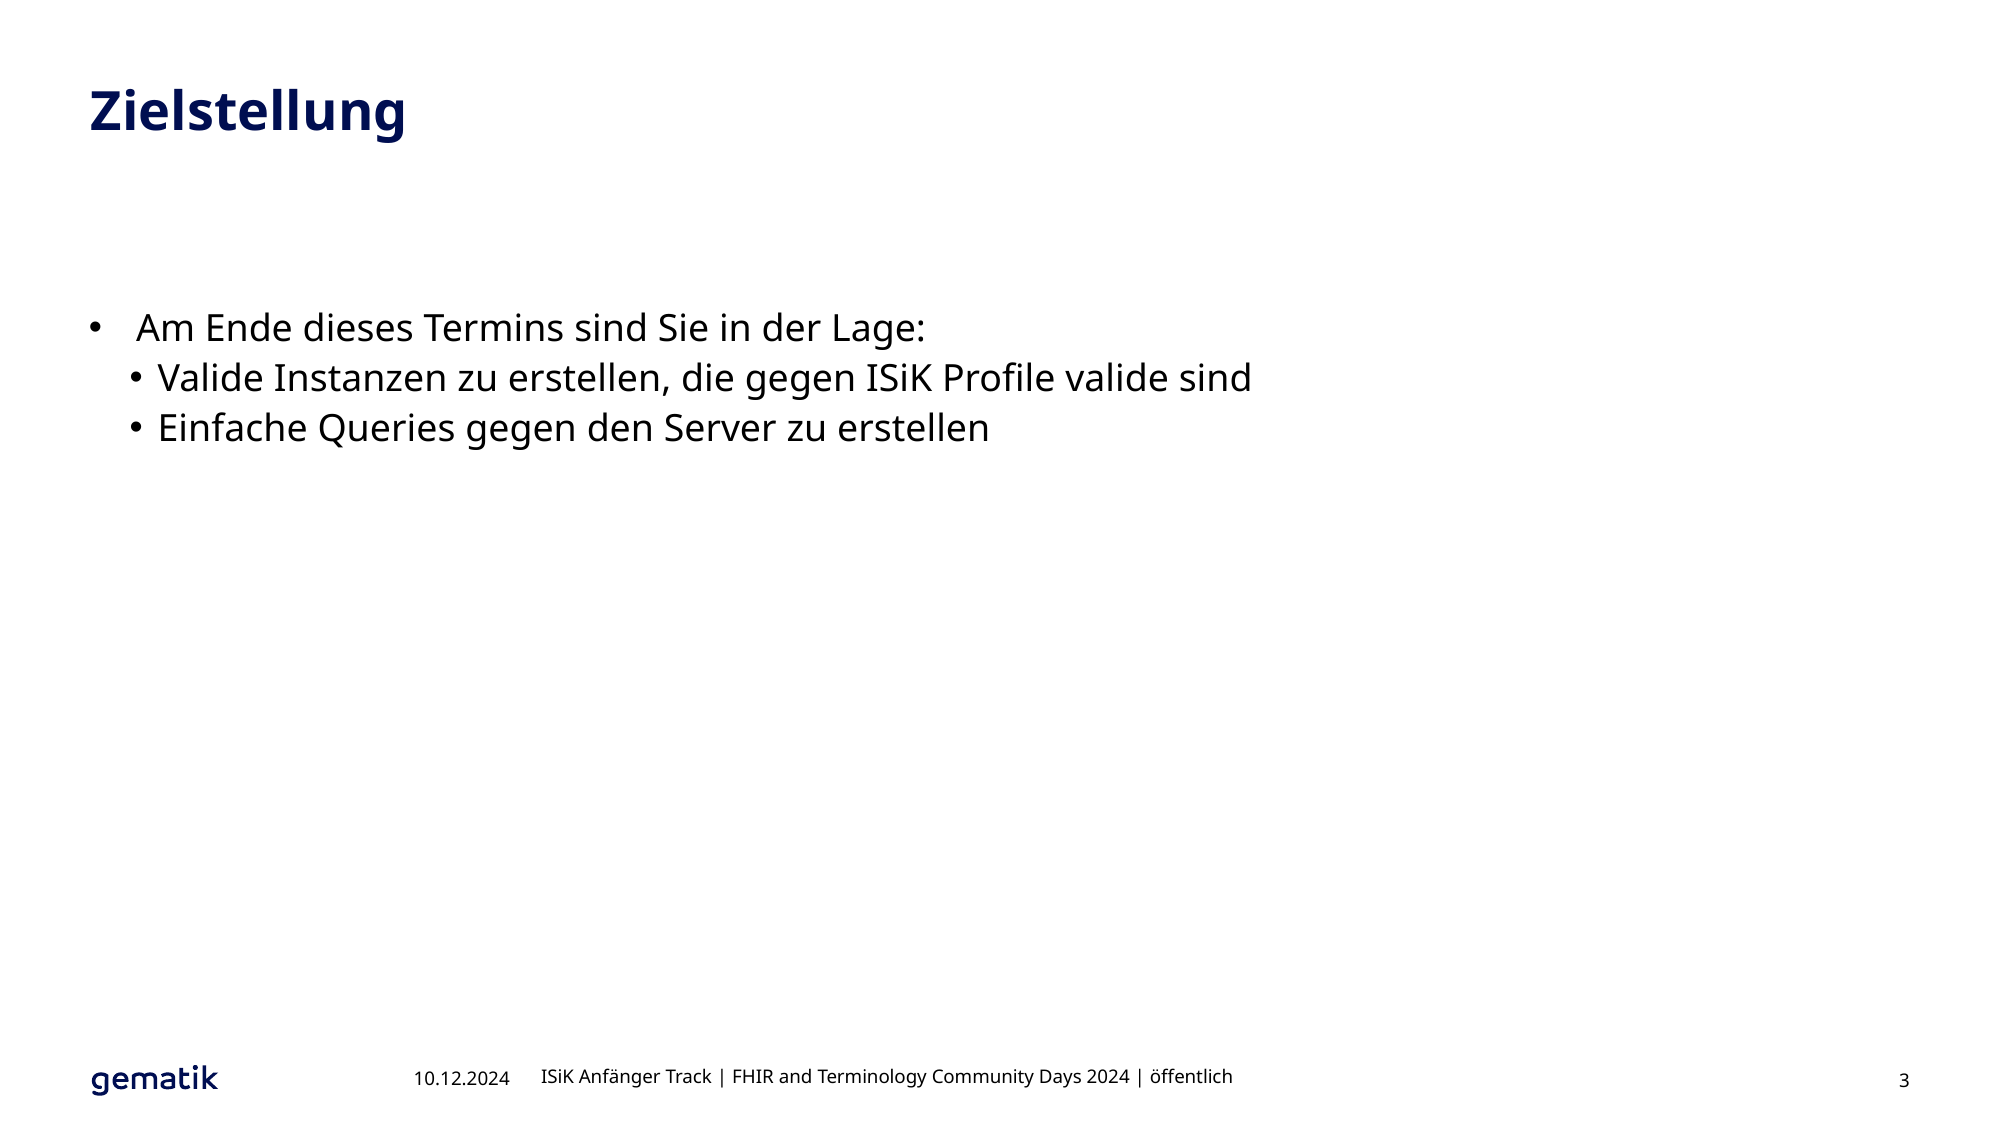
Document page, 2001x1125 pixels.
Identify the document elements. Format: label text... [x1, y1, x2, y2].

footer ISiK Anfänger Track | FHIR and Terminology Community Days 2024 | öffentlich [541, 1060, 1605, 1090]
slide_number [413, 1059, 527, 1090]
title Zielstellung [90, 83, 1926, 302]
list Am Ende dieses Termins sind Sie in der Lage: Valide Instanzen zu erstellen, die gegen ISiK Profile valide sind Einfache Queries gegen den Server zu erstellen [89, 303, 1910, 856]
slide_number 3 [1797, 1065, 1910, 1095]
